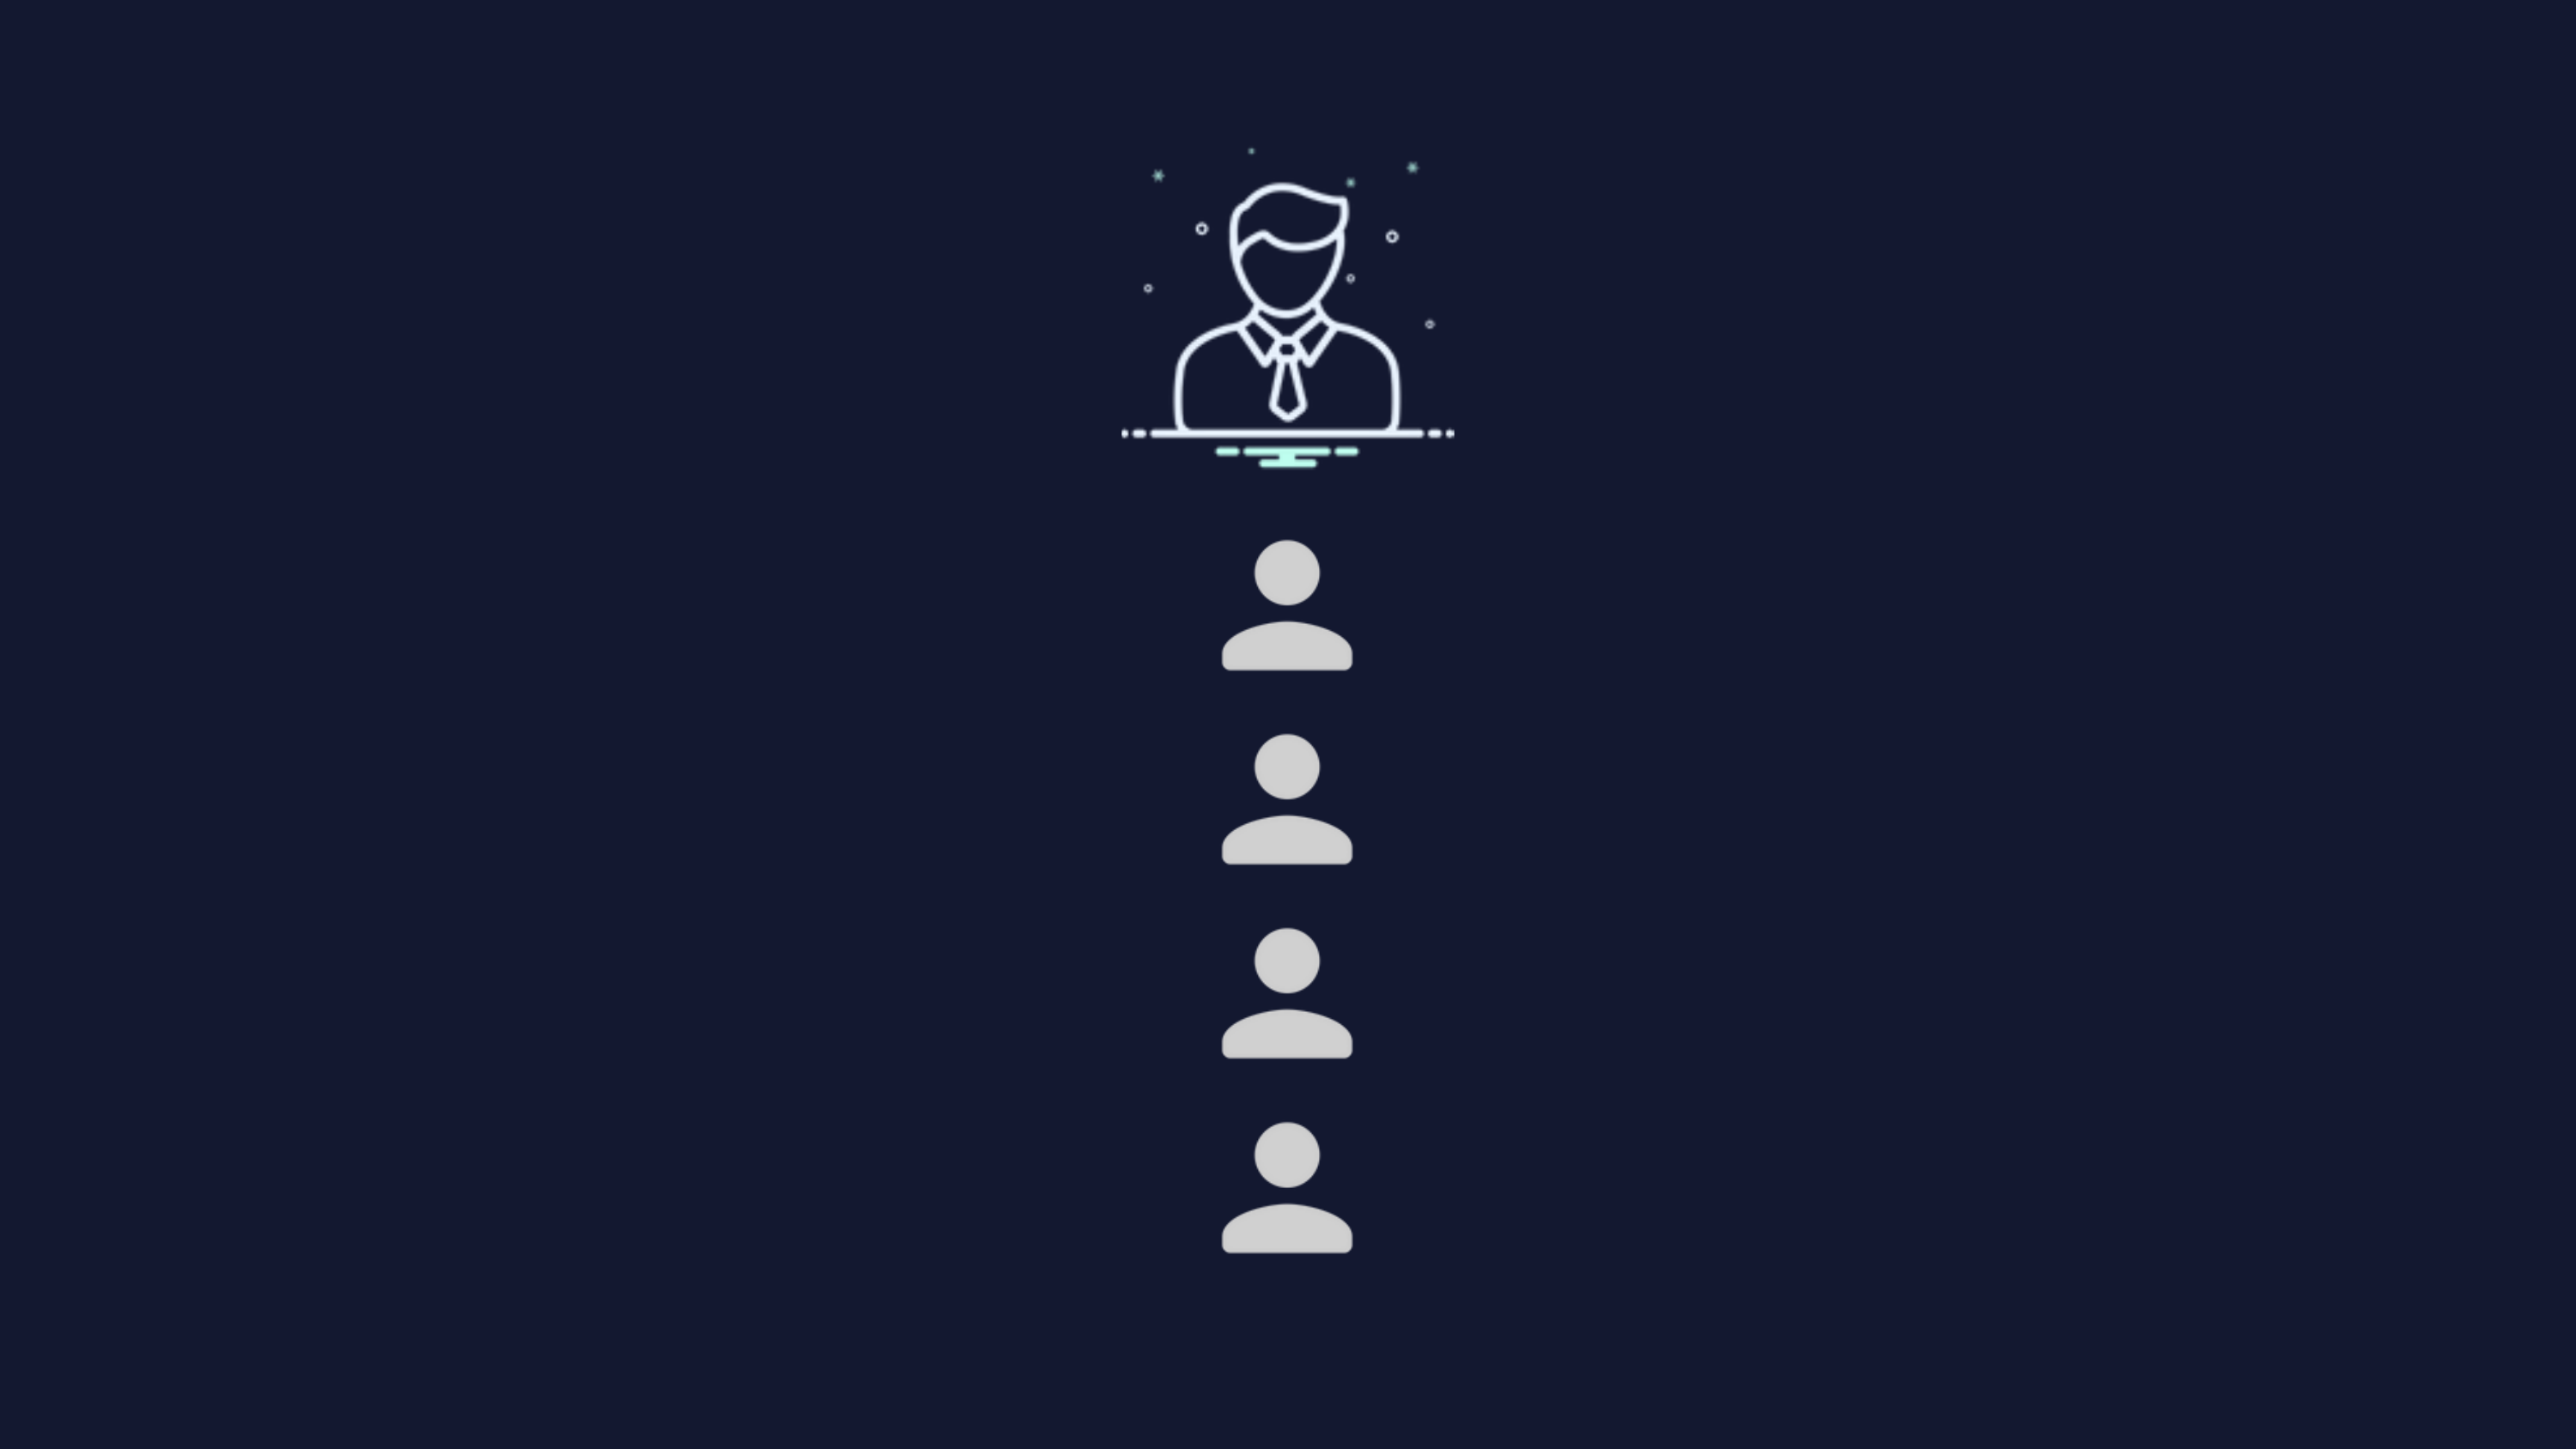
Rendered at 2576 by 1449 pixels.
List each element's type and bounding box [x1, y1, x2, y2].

text_box [1190, 896, 1386, 1092]
text_box [1190, 702, 1386, 896]
text_box [1190, 1092, 1386, 1286]
text_box [1121, 144, 1455, 478]
text_box [1190, 508, 1386, 702]
